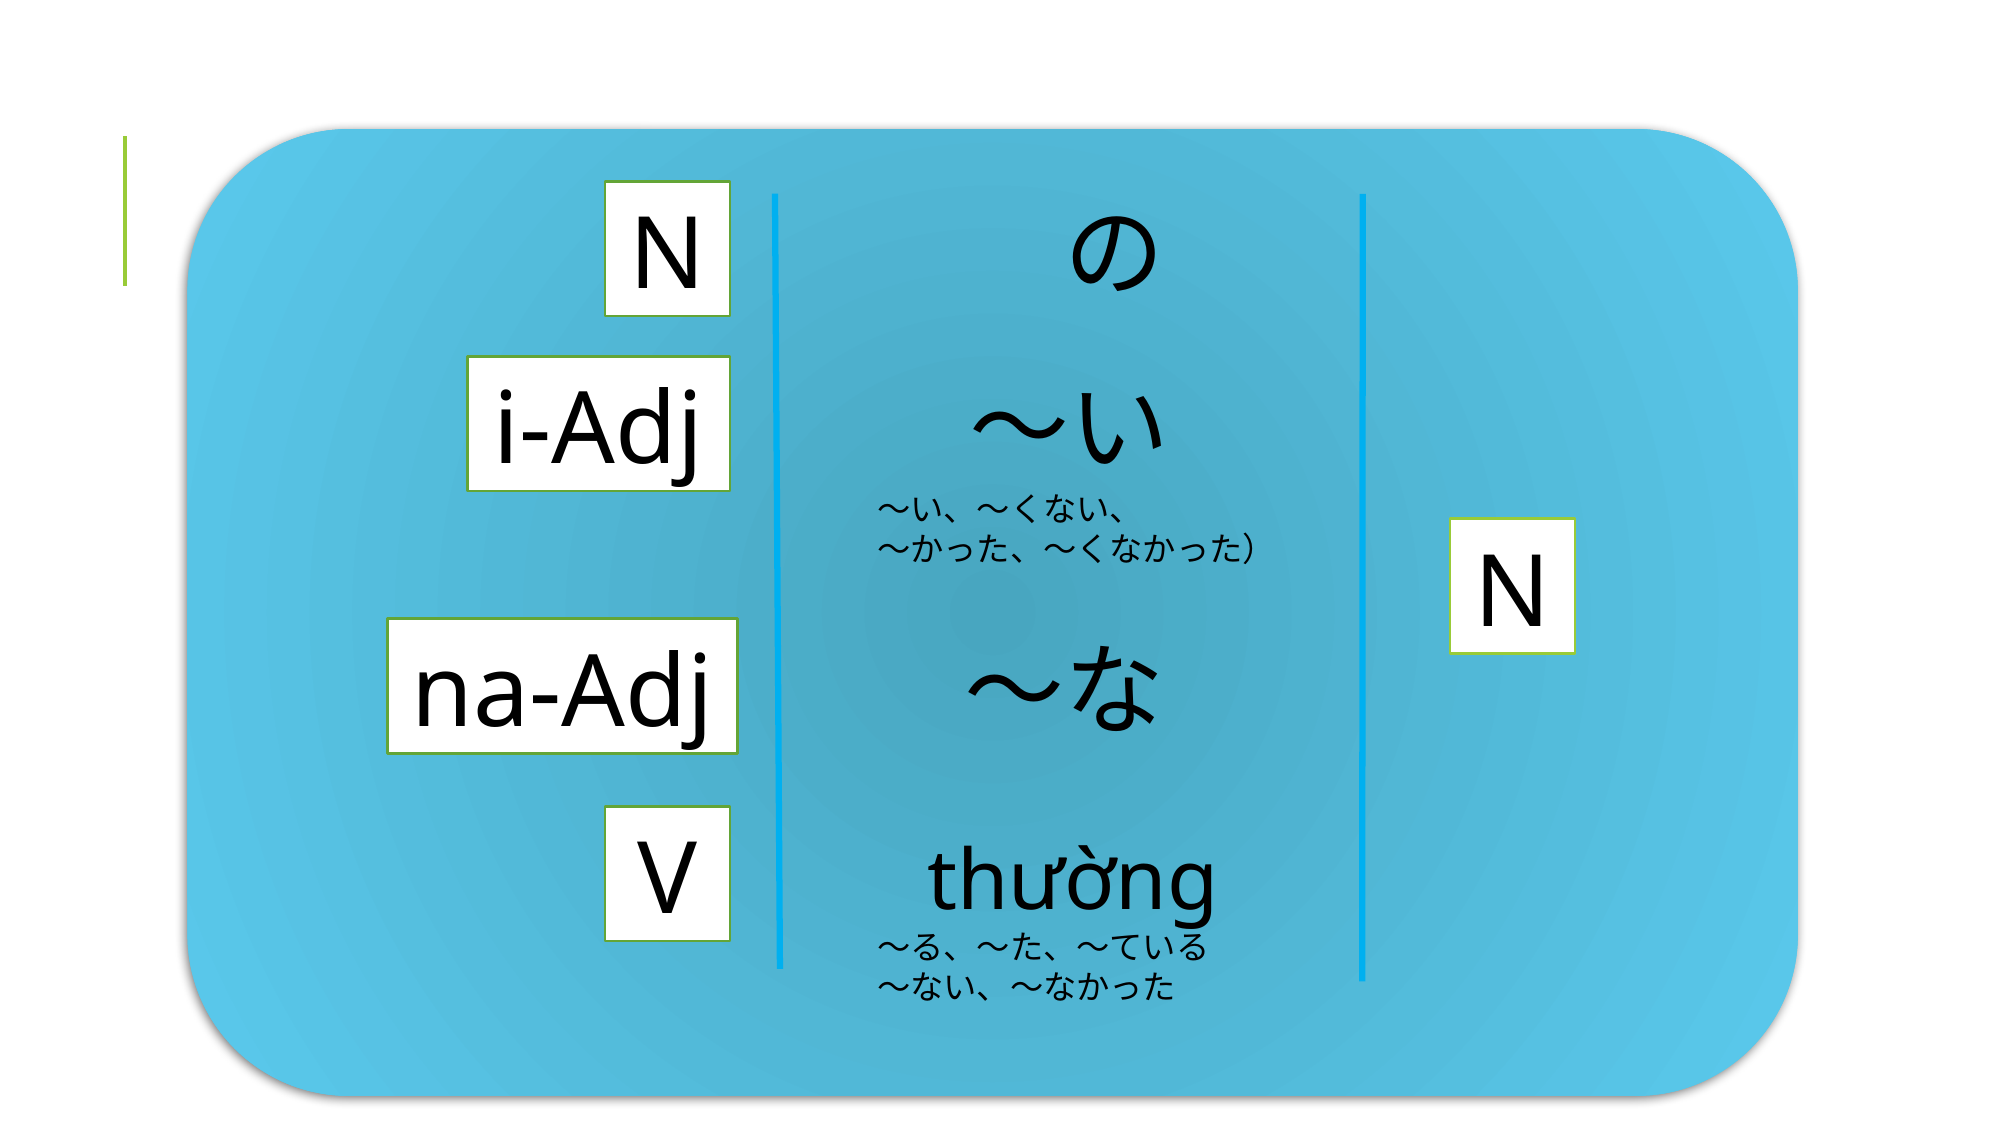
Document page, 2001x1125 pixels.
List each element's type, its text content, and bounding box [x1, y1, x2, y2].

text_box N [604, 180, 731, 317]
text_box N [1449, 517, 1576, 582]
text_box ～い [954, 356, 1218, 481]
text_box N [1449, 597, 1576, 655]
text_box [187, 129, 1798, 1096]
text_box V [604, 805, 731, 942]
text_box ～い、～くない、 ～かった、～くなかった） [862, 481, 1338, 576]
text_box i-Adj [466, 355, 731, 492]
text_box na-Adj [386, 617, 739, 755]
text_box の [1050, 181, 1175, 316]
text_box ～な [950, 618, 1200, 754]
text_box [389, 578, 1166, 585]
text_box thường [912, 818, 1238, 918]
text_box ～る、～た、～ている ～ない、～なかった [862, 918, 1338, 1014]
